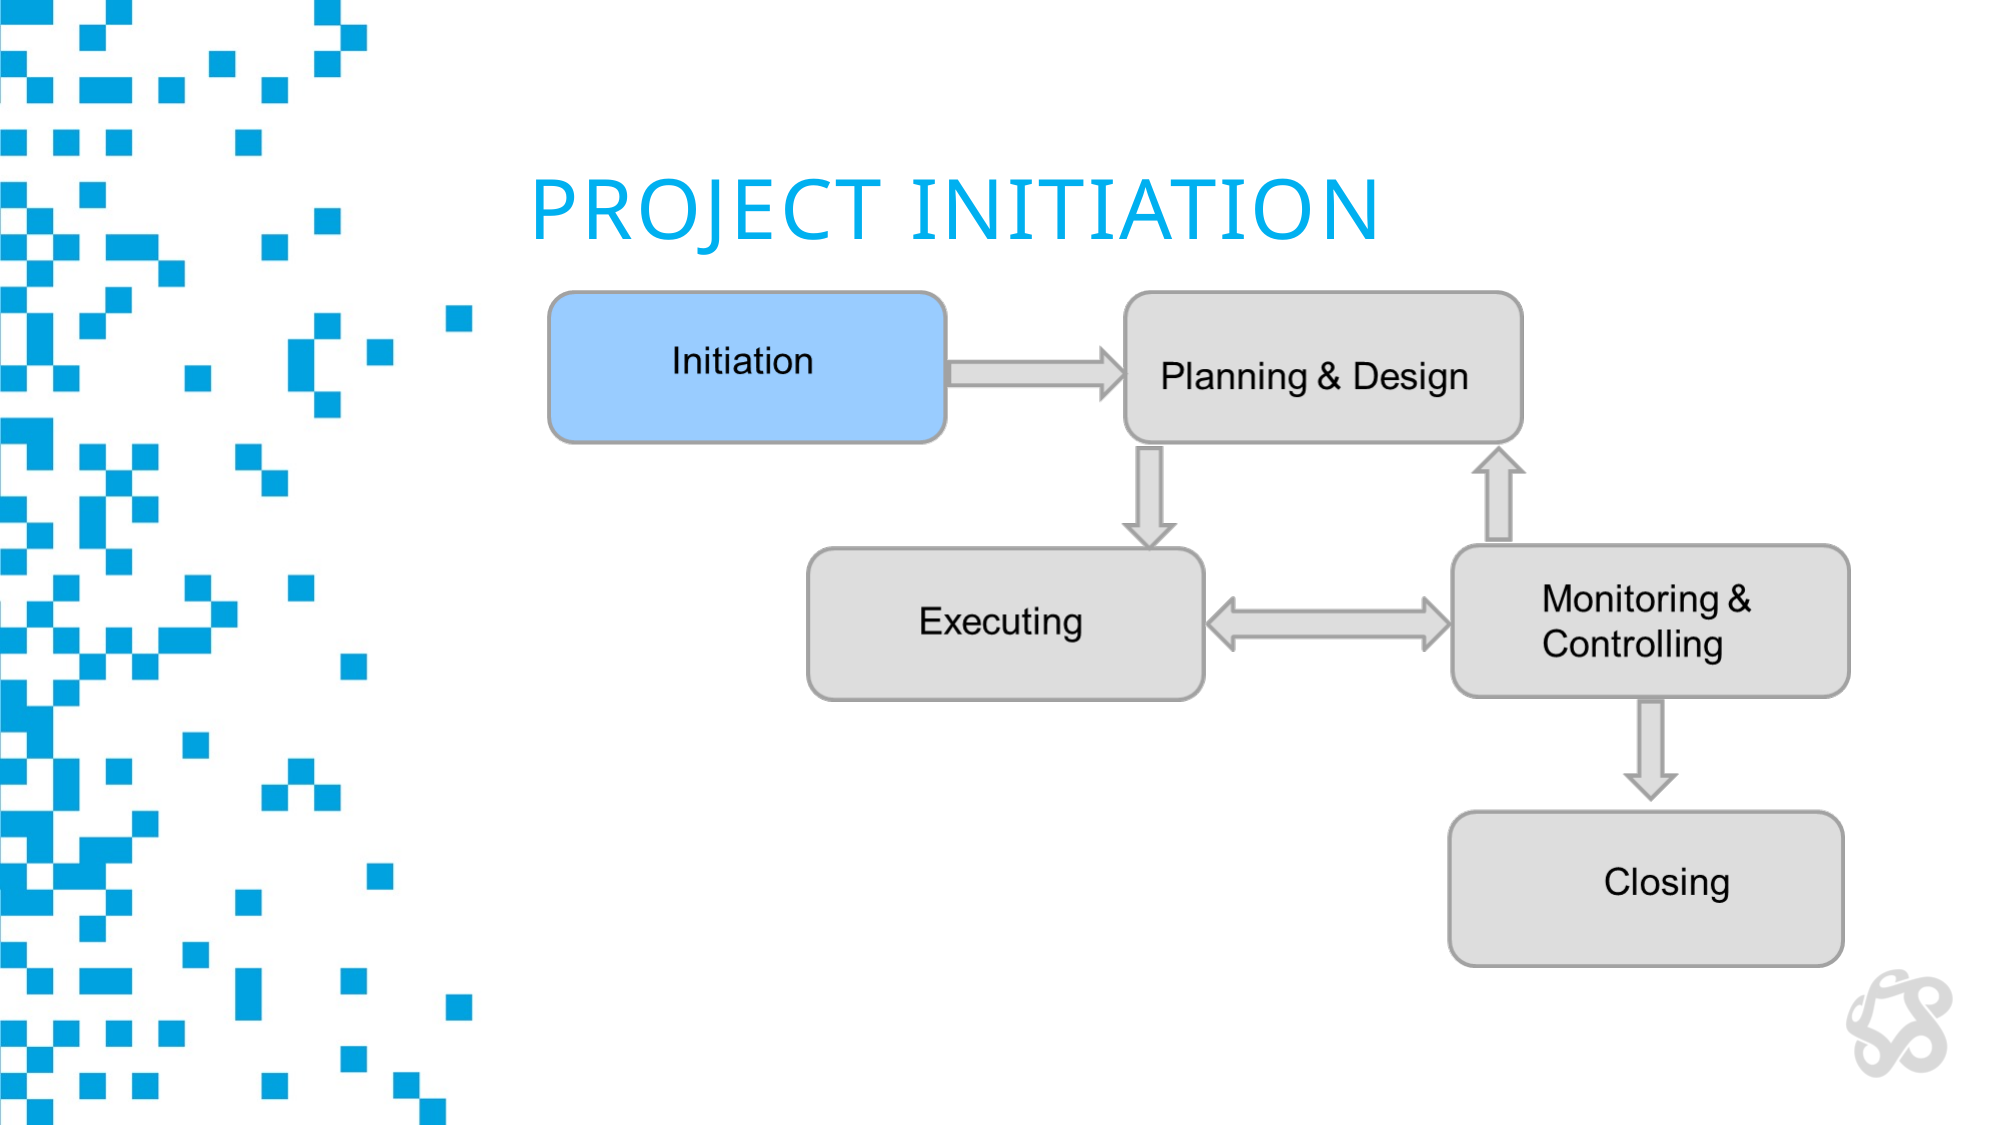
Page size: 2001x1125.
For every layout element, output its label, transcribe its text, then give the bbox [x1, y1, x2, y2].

title Project Initiation [513, 85, 1424, 266]
picture [0, 0, 2001, 1125]
